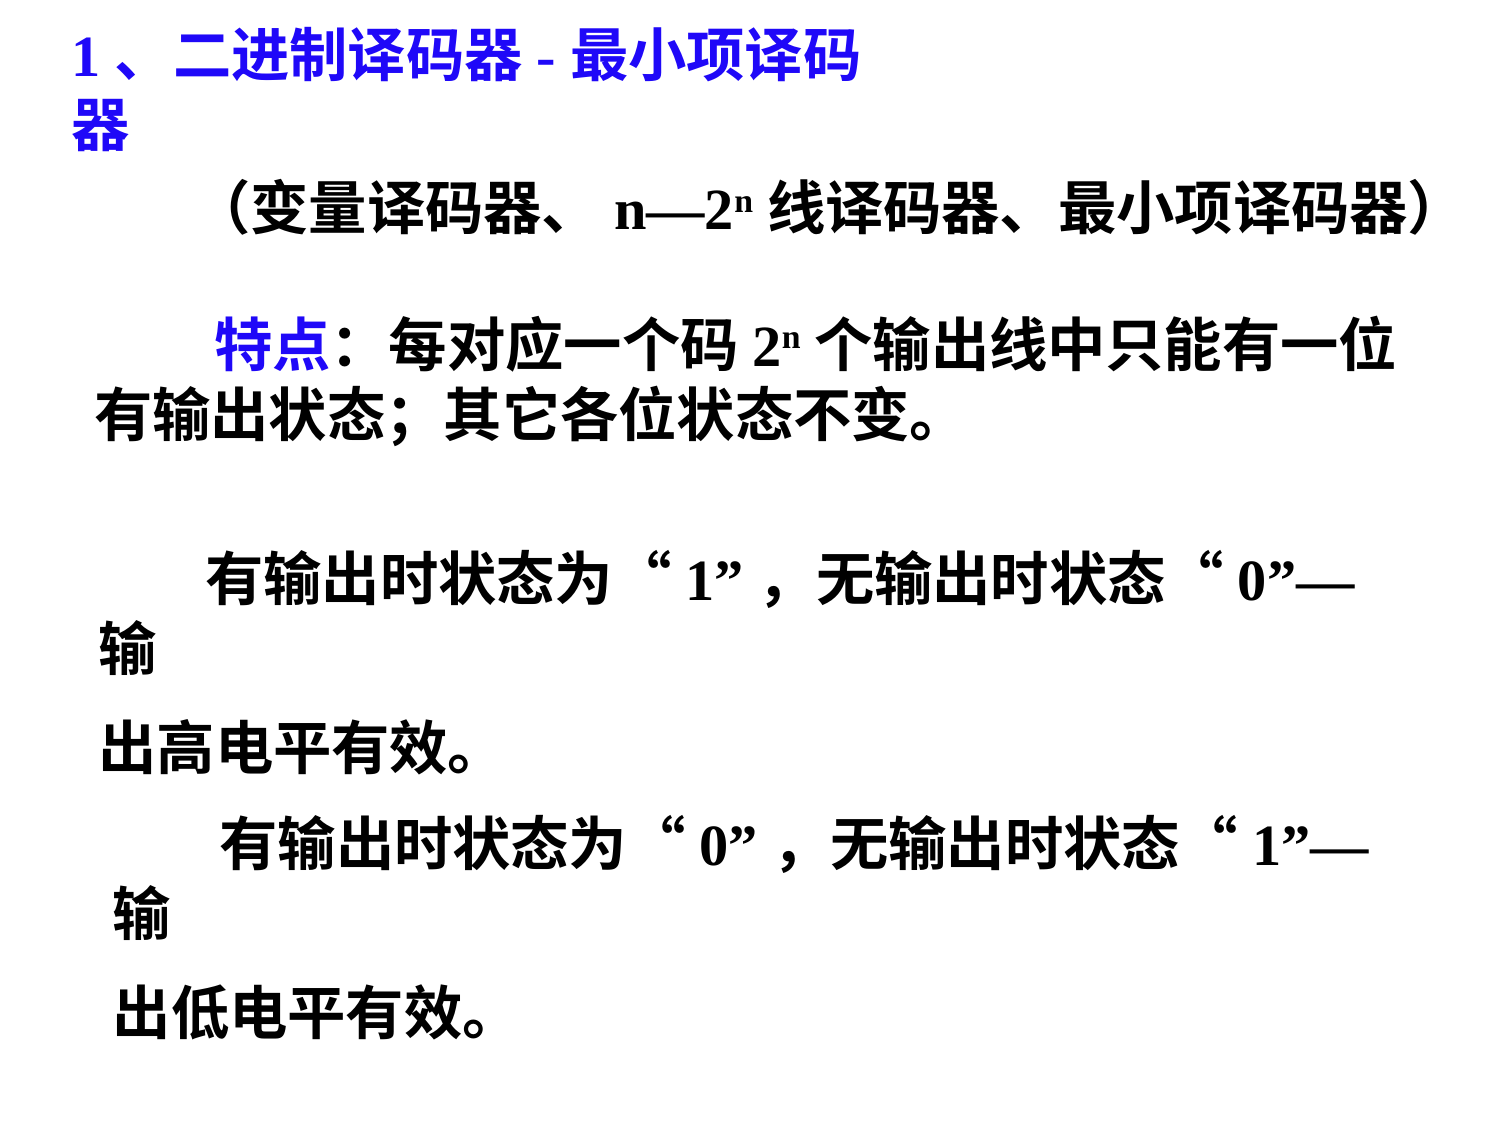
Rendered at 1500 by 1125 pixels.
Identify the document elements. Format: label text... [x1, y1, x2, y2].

text_box （变量译码器、n—2n线译码器、最小项译码器） [177, 163, 1500, 249]
text_box 特点：每对应一个码2n个输出线中只能有一位有输出状态；其它各位状态不变。 [79, 300, 1451, 456]
title 1、二进制译码器-最小项译码器 [56, 41, 930, 135]
text_box 有输出时状态为“1”，无输出时状态“0”—输 出高电平有效。 [83, 534, 1417, 789]
text_box 有输出时状态为“0”，无输出时状态“1”—输 出低电平有效。 [98, 799, 1431, 1054]
